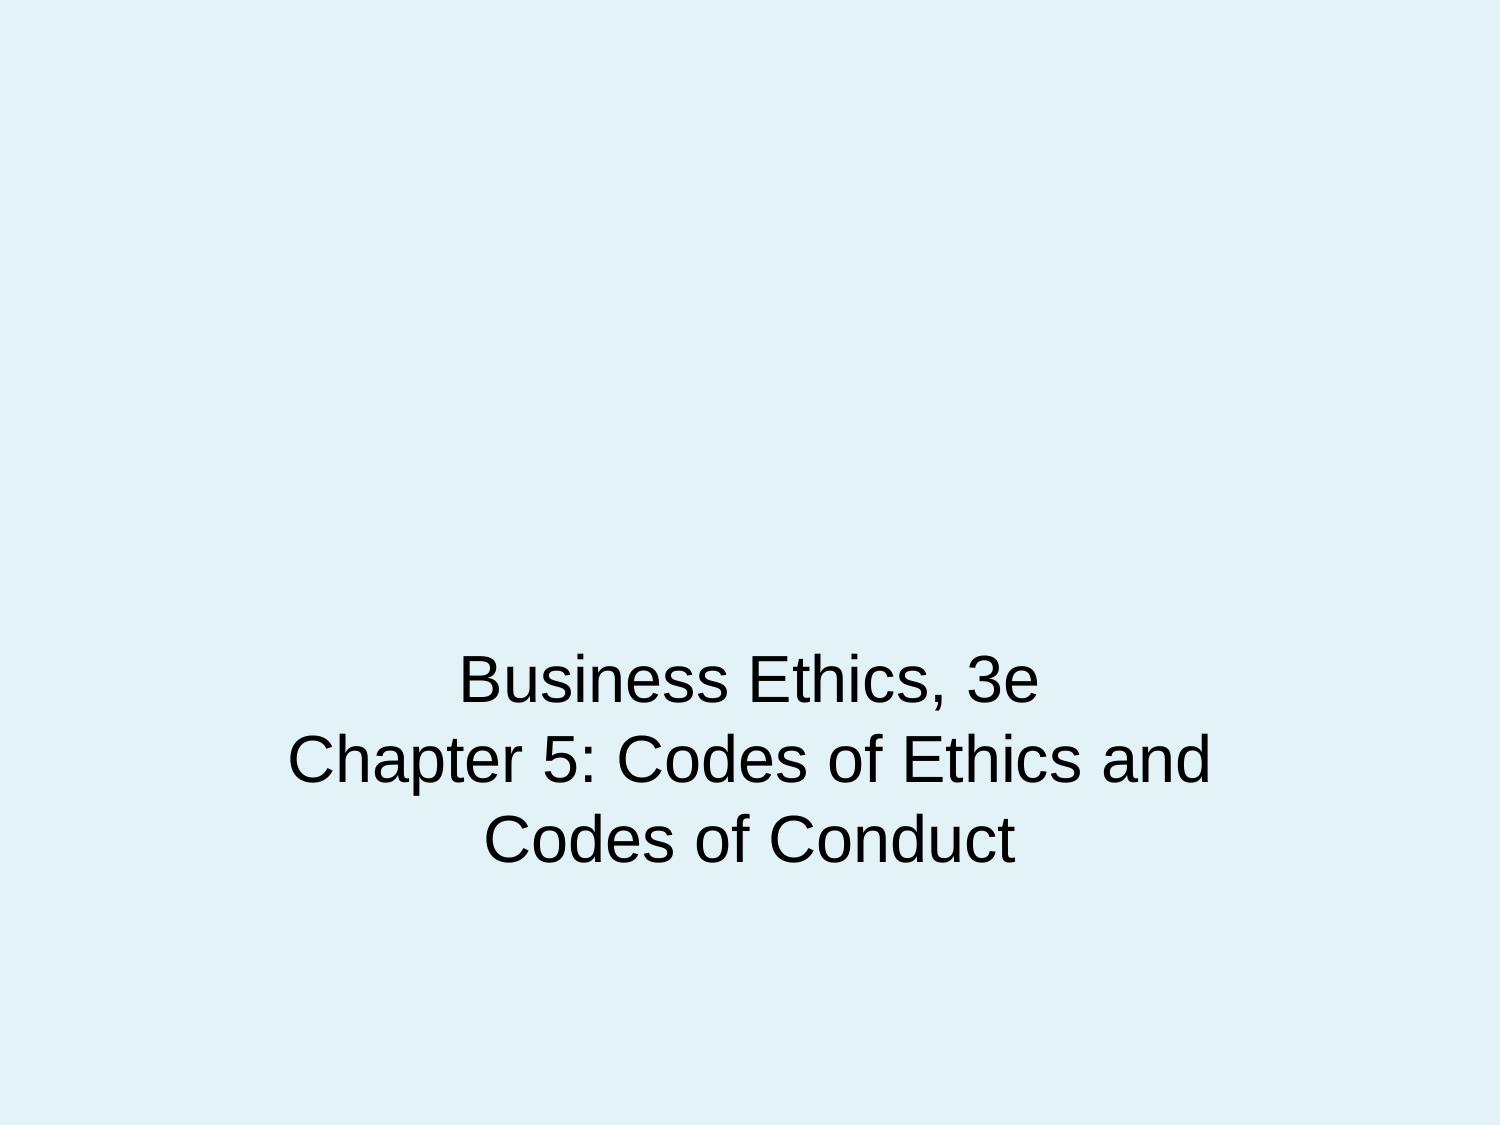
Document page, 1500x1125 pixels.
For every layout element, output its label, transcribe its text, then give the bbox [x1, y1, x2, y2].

title Business Ethics, 3e Chapter 5: Codes of Ethics and Codes of Conduct [225, 612, 1275, 900]
